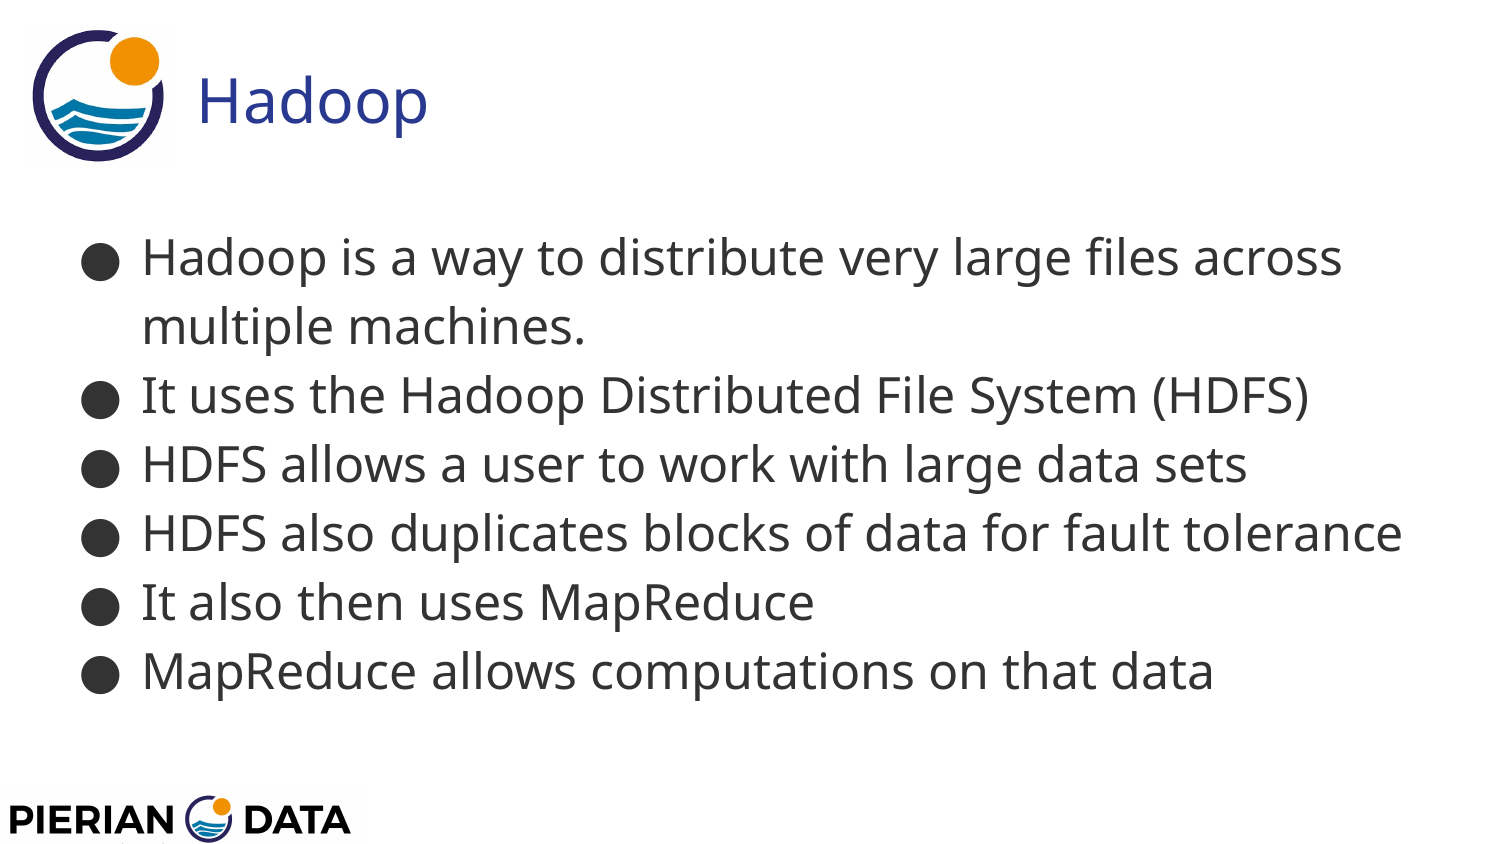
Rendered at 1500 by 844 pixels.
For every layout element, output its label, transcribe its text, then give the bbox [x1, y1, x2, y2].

text_box Hadoop [181, 45, 1500, 146]
picture [0, 787, 368, 844]
picture [24, 24, 172, 167]
text_box Hadoop is a way to distribute very large files across multiple machines. It uses the Hadoop Distributed File System (HDFS) HDFS allows a user to work with large data sets HDFS also duplicates blocks of data for fault tolerance It also then uses MapReduce MapReduce allows computations on that data [51, 201, 1449, 750]
text_box [176, 34, 1330, 157]
